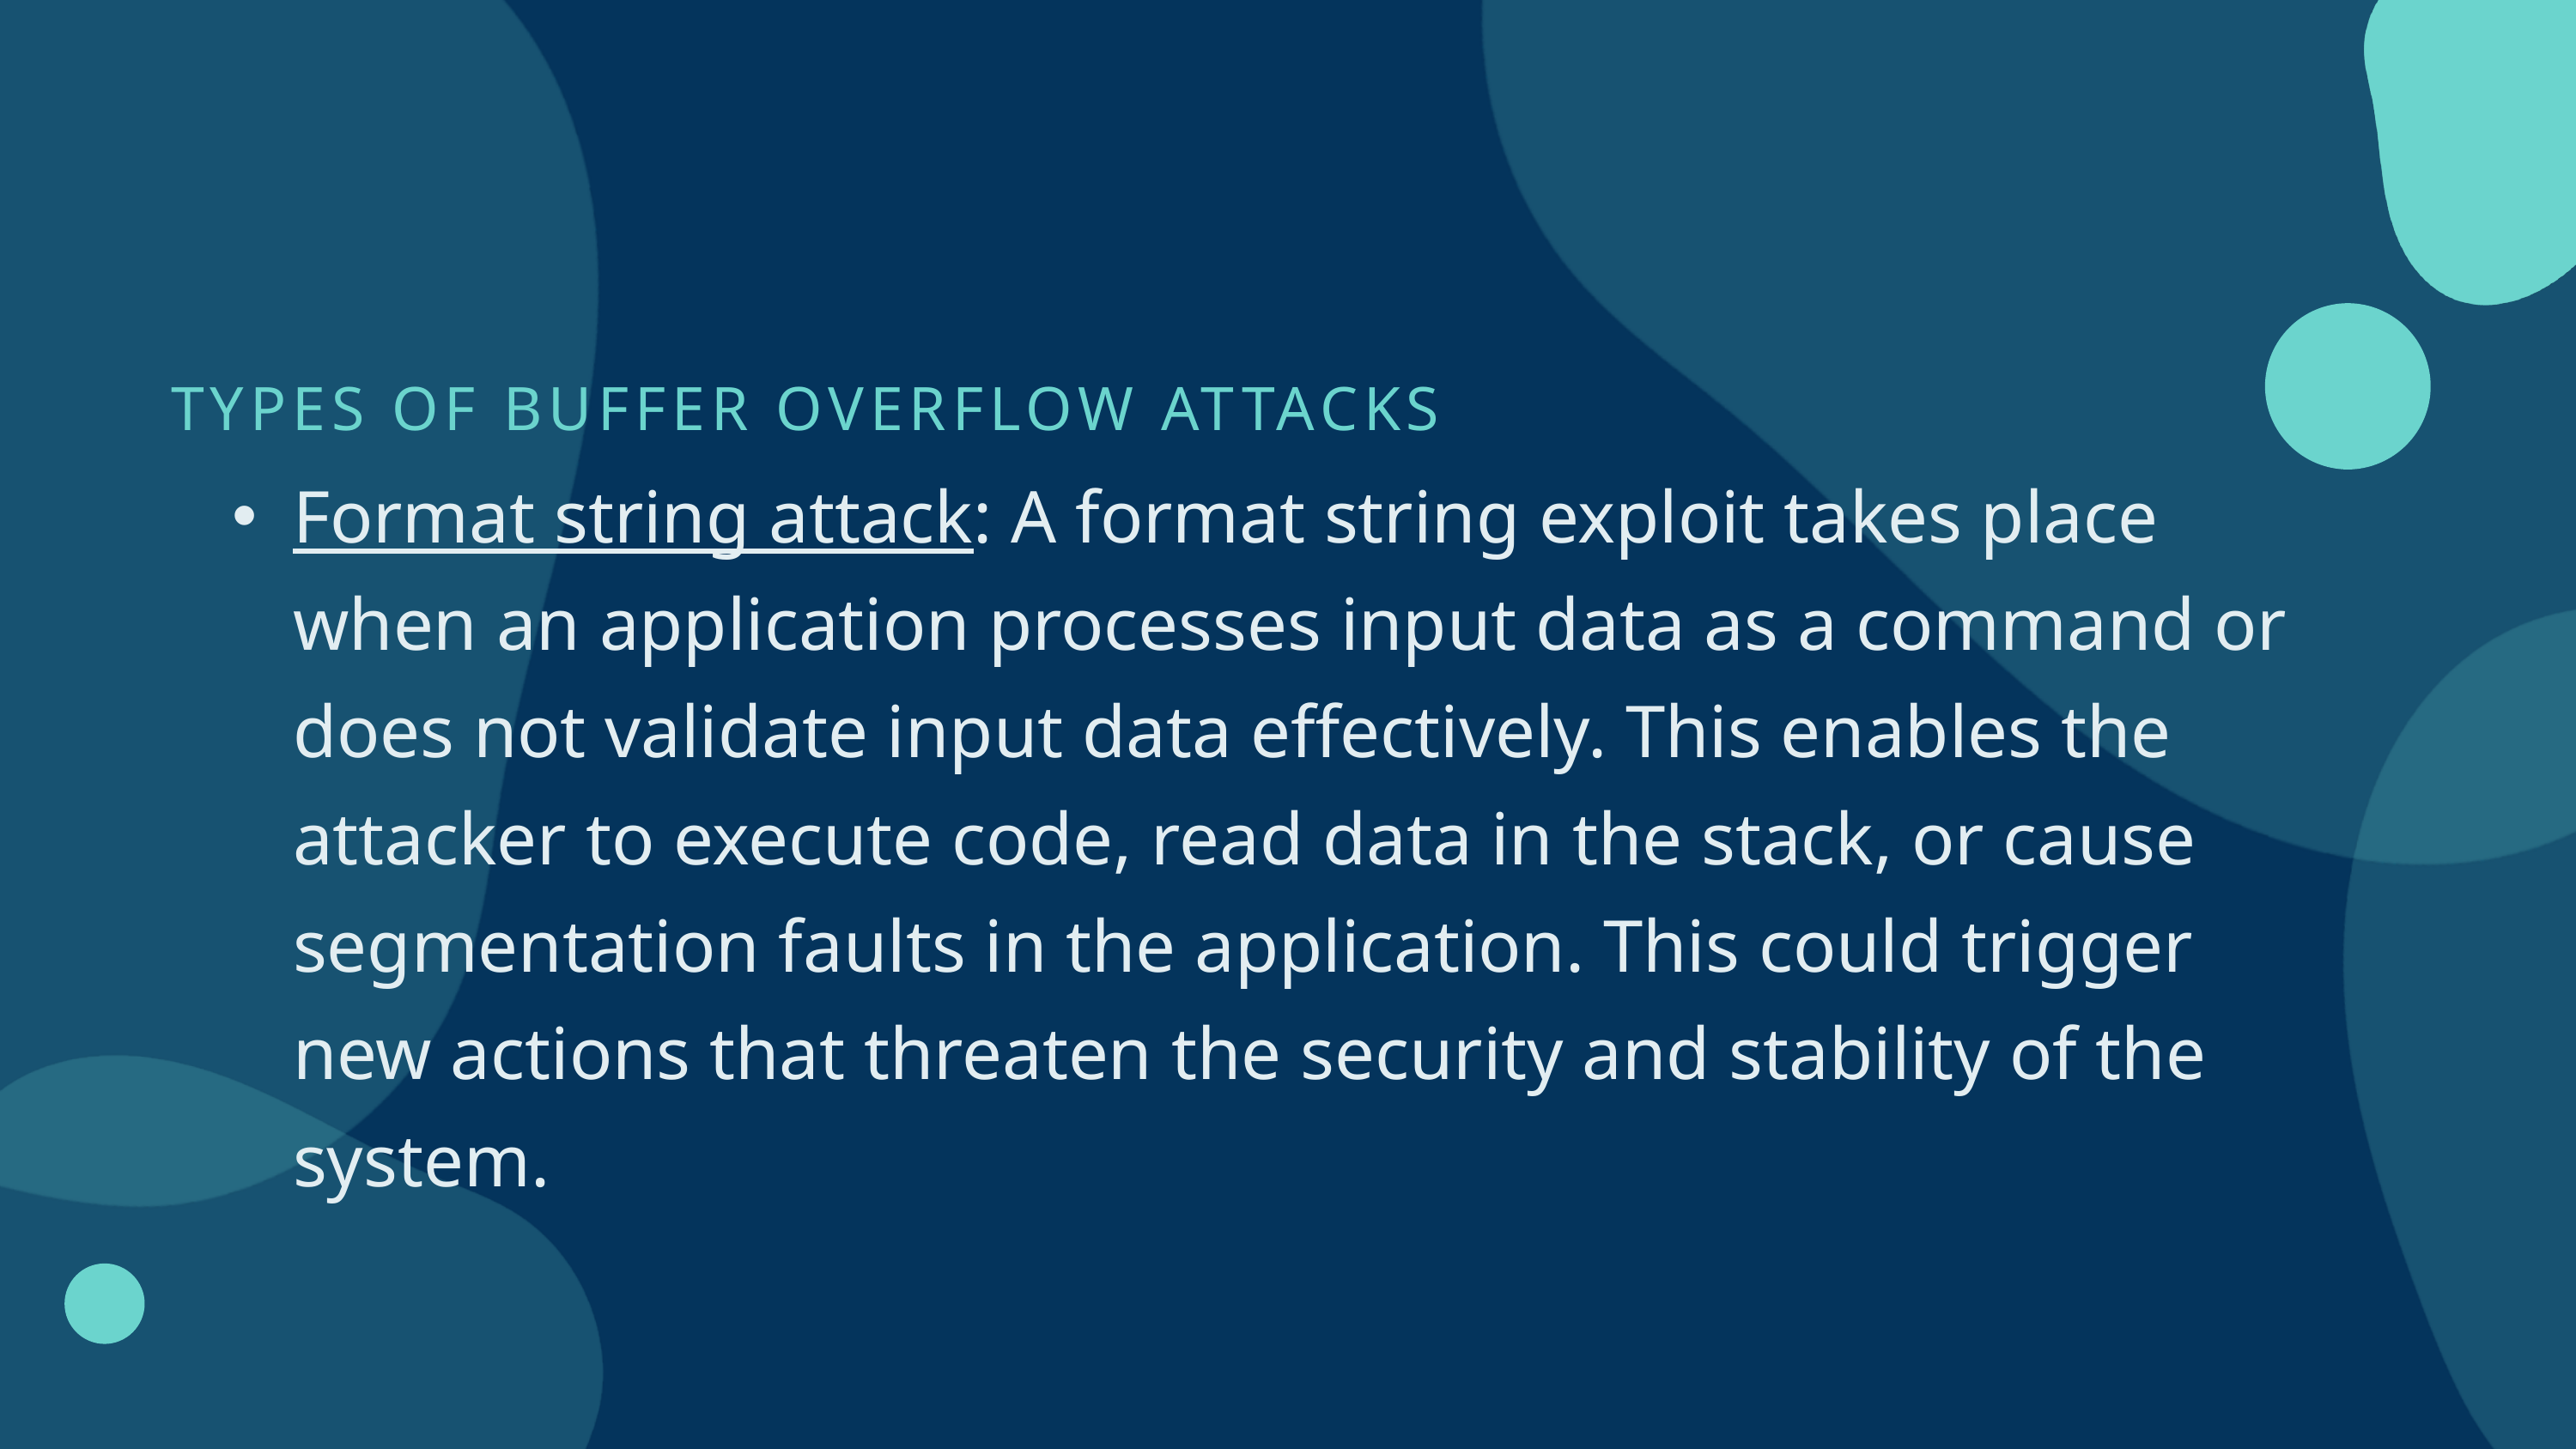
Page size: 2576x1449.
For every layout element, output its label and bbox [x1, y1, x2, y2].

text_box [171, 370, 2348, 1078]
text_box [2264, 302, 2432, 470]
picture [0, 0, 674, 1449]
text_box [64, 1263, 145, 1344]
picture [1493, 0, 2576, 1449]
